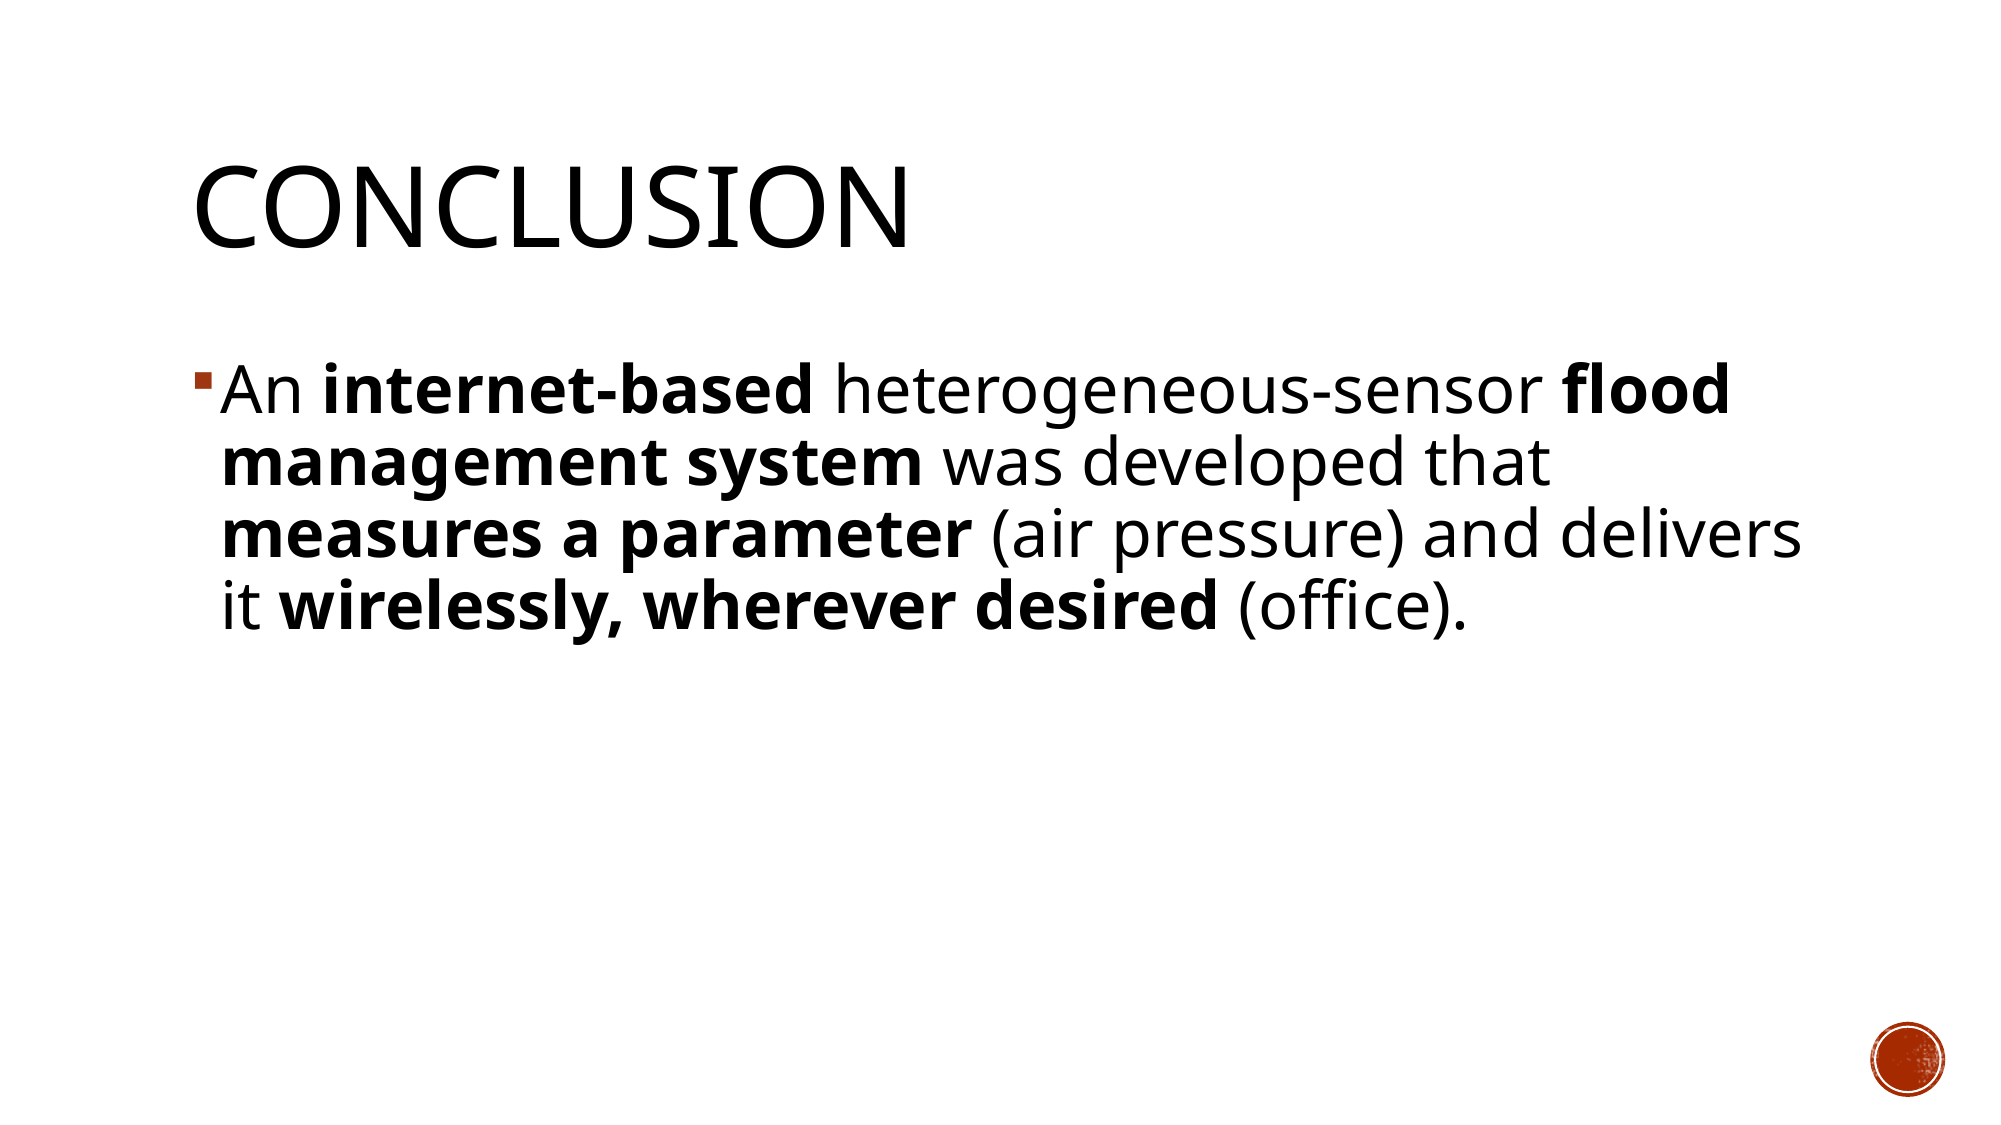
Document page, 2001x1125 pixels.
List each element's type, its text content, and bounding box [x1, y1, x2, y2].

list An internet-based heterogeneous-sensor flood management system was developed that measures a parameter (air pressure) and delivers it wirelessly, wherever desired (office). [175, 348, 1826, 1013]
title Conclusion [175, 79, 1826, 344]
